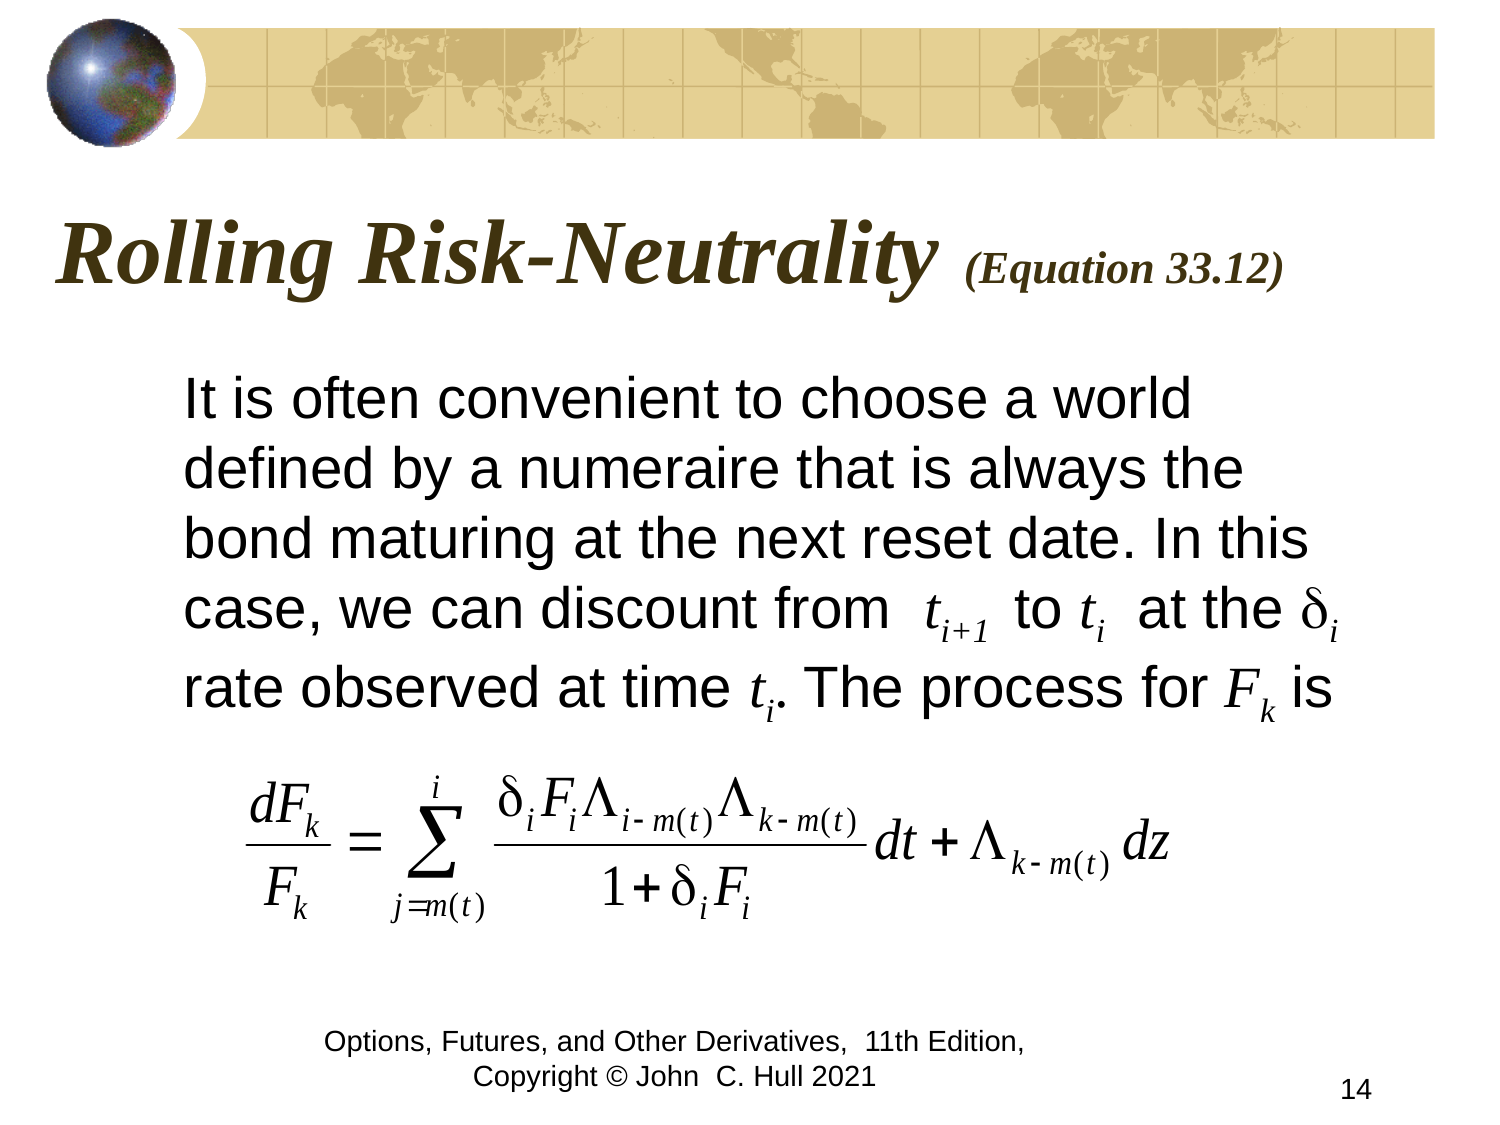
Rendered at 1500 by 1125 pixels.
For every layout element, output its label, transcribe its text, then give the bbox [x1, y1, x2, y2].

title Rolling Risk-Neutrality (Equation 33.12) [40, 152, 1316, 341]
picture [42, 14, 190, 151]
slide_number 14 [1074, 1037, 1388, 1113]
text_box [237, 762, 1181, 938]
footer Options, Futures, and Other Derivatives, 11th Edition, Copyright © John C. Hull 2021 [262, 1024, 1088, 1101]
list It is often convenient to choose a world defined by a numeraire that is always the bond maturing at the next reset date. In this case, we can discount from ti+1 to ti at the di rate observed at time ti. The process for Fk is [112, 352, 1388, 1028]
